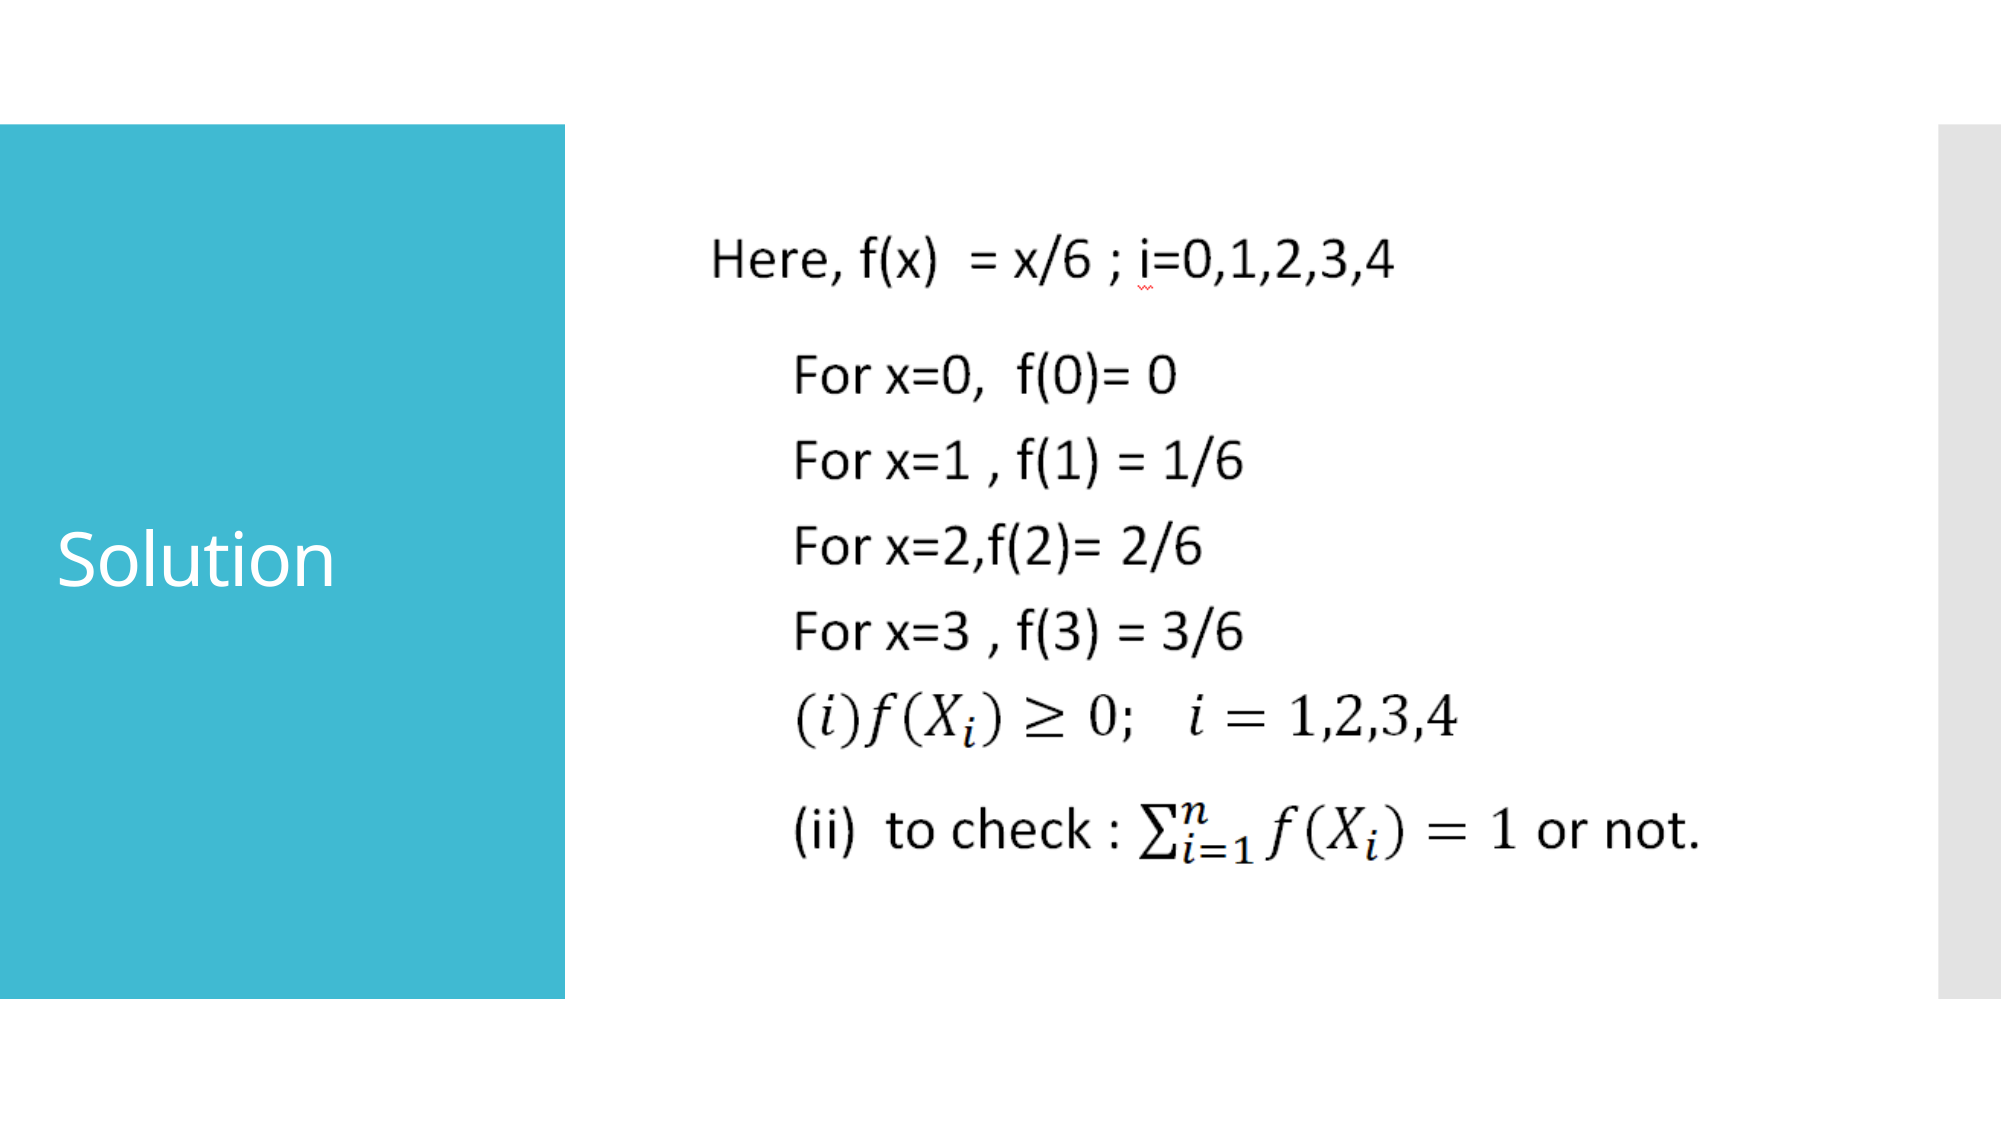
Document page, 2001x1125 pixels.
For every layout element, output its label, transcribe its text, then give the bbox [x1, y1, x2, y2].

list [705, 220, 1763, 902]
title Solution [41, 184, 525, 940]
